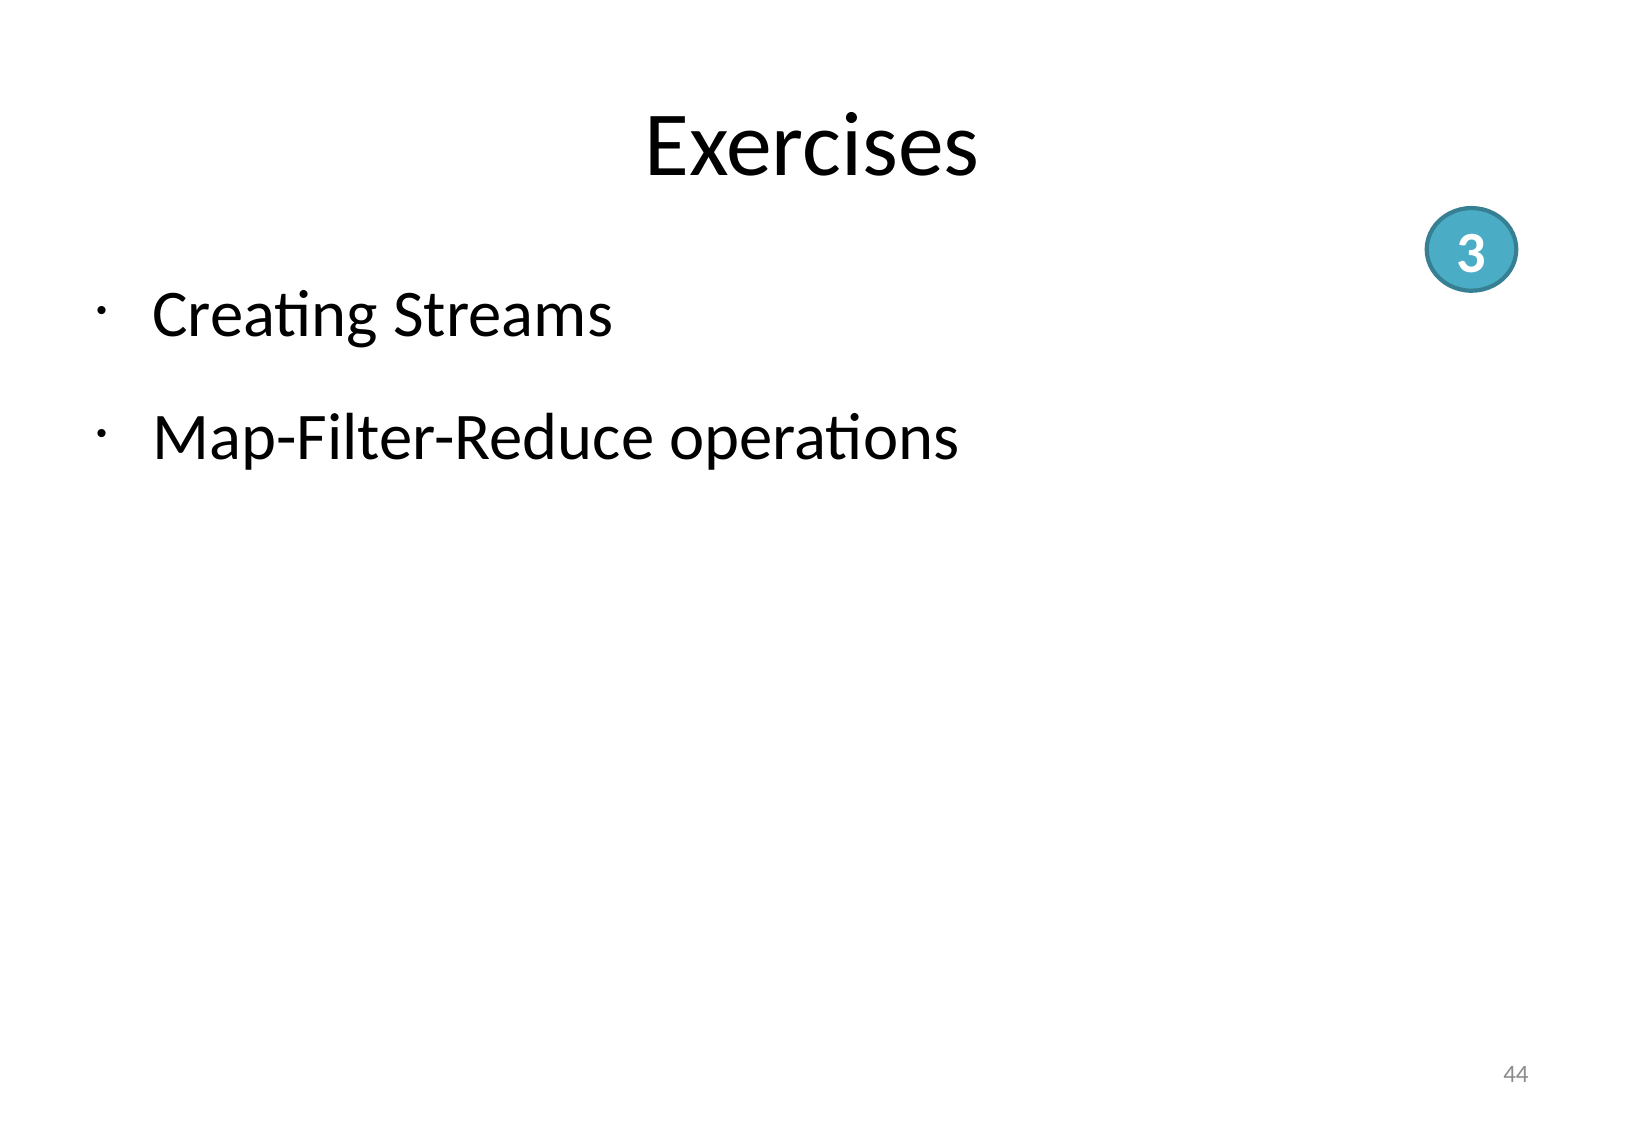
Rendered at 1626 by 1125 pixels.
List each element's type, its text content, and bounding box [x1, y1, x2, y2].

text_box Creating Streams Map-Filter-Reduce operations [81, 262, 1544, 1005]
title Exercises [81, 45, 1544, 233]
text_box 3 [1424, 205, 1519, 293]
slide_number 43 [1164, 1042, 1544, 1103]
